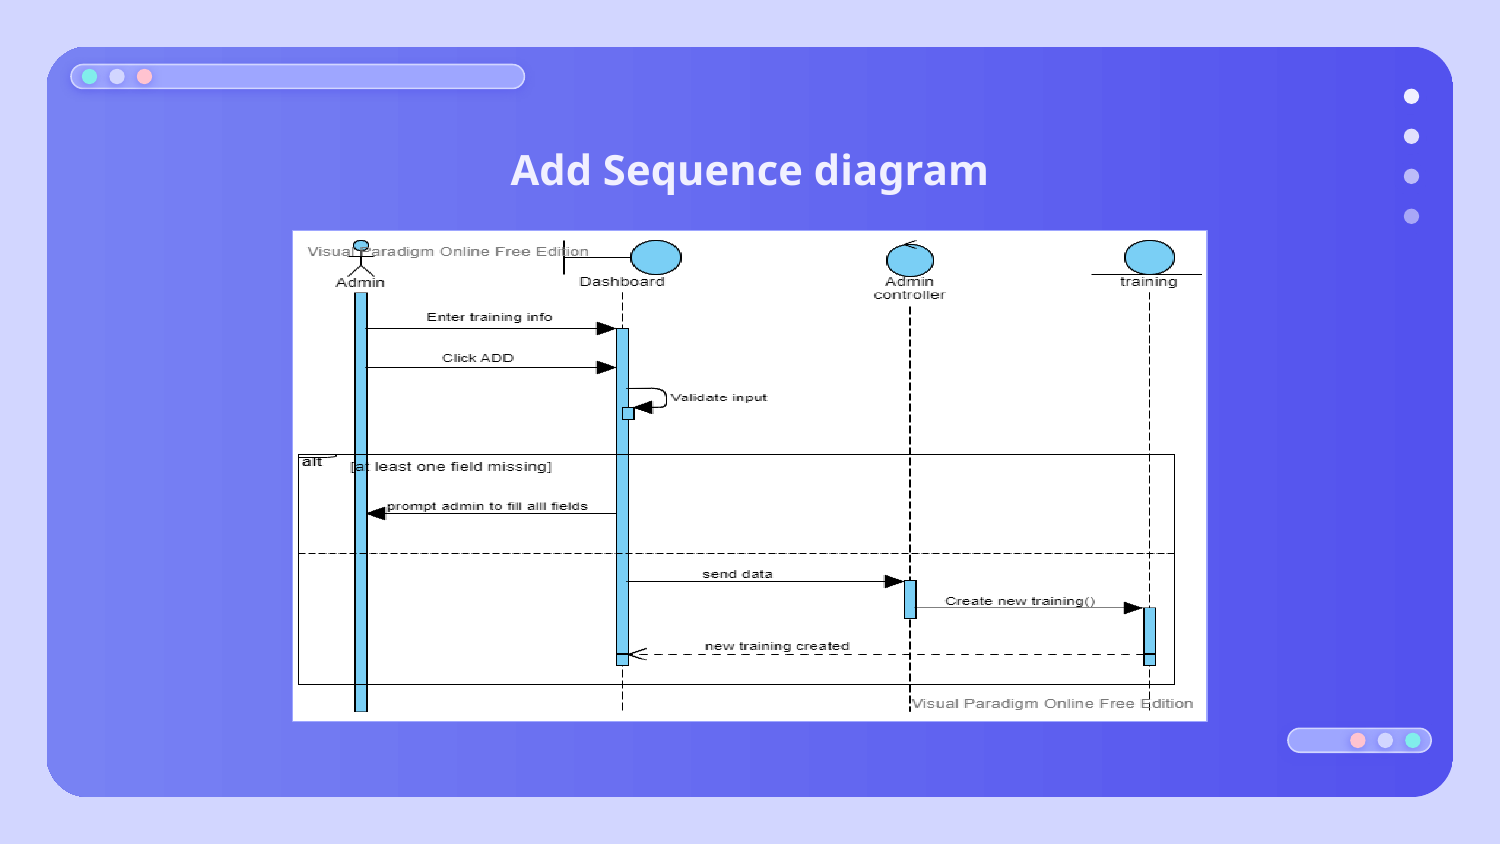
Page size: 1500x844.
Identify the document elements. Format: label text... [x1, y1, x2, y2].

text_box [292, 230, 1208, 722]
title Add Sequence diagram [353, 121, 1147, 216]
picture [298, 239, 1202, 713]
